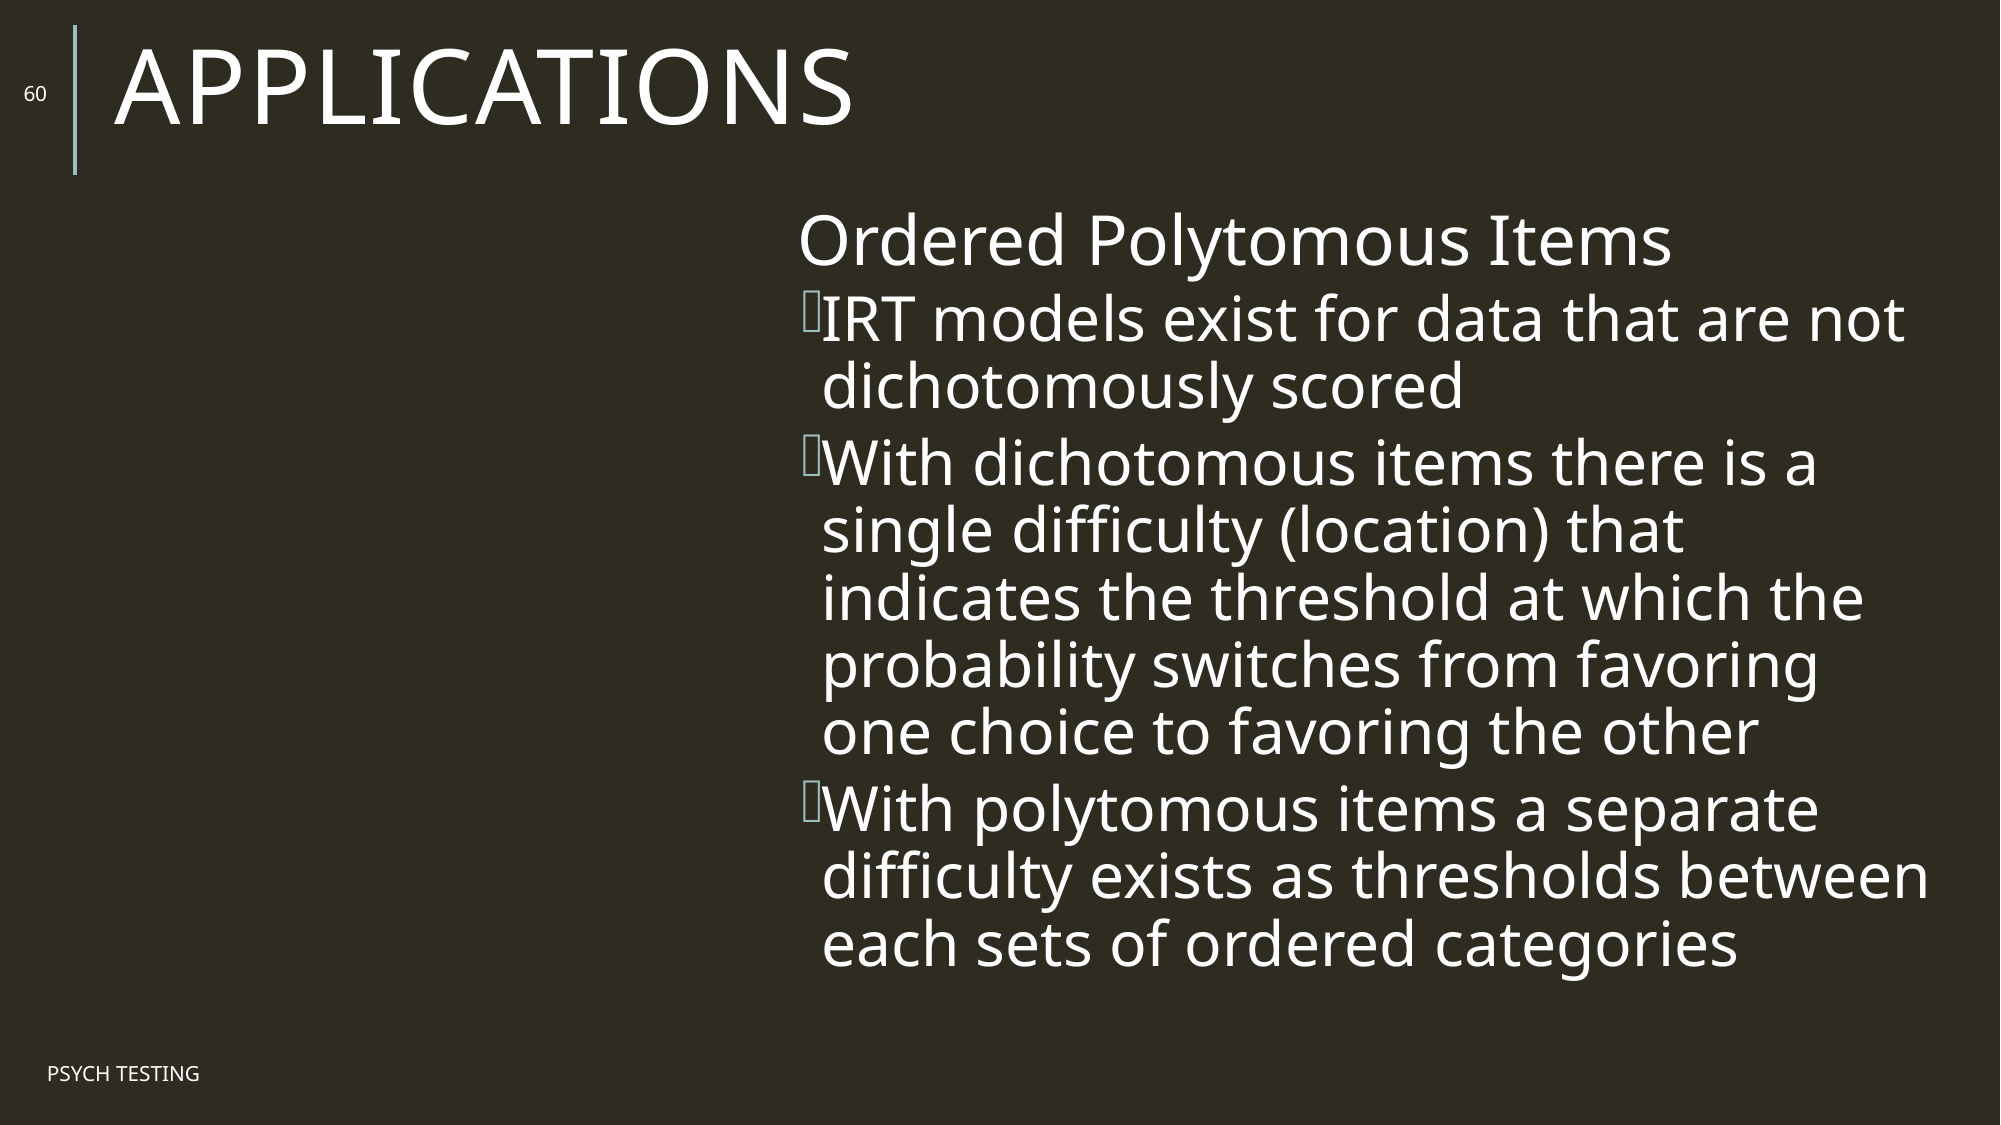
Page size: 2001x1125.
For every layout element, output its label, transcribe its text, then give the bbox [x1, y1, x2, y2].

title Applications [99, 19, 1950, 170]
slide_number 60 [8, 72, 63, 118]
footer Psych Testing [31, 1052, 375, 1097]
list Ordered Polytomous Items IRT models exist for data that are not dichotomously scored With dichotomous items there is a single difficulty (location) that indicates the threshold at which the probability switches from favoring one choice to favoring the other With polytomous items a separate difficulty exists as thresholds between each sets of ordered categories [774, 198, 1950, 1024]
